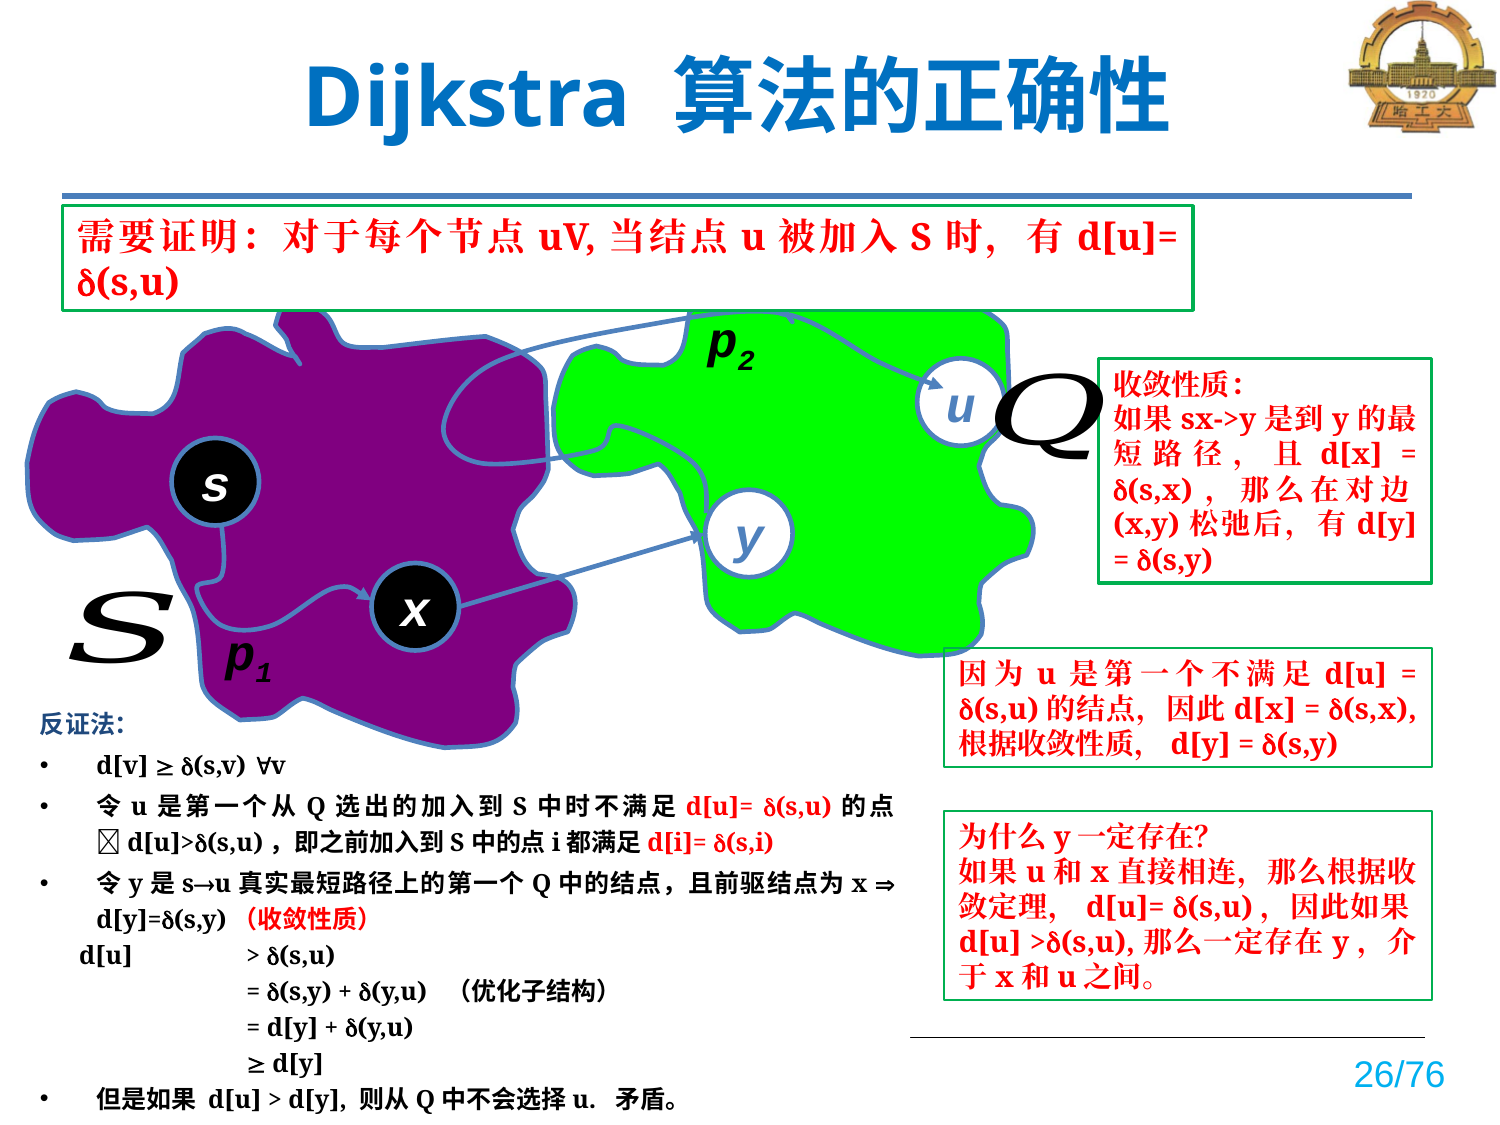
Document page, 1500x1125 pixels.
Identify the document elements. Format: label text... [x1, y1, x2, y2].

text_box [458, 533, 706, 607]
text_box 因为u是第一个不满足d[u] = (s,u)的结点，因此d[x] = (s,x), 根据收敛性质，d[y] = (s,y) [944, 647, 1432, 768]
text_box x [371, 562, 459, 651]
text_box [709, 403, 1034, 657]
text_box u [917, 358, 1005, 446]
text_box p2 [692, 312, 770, 384]
text_box p1 [210, 612, 288, 696]
picture [1340, 0, 1500, 138]
text_box s [171, 437, 260, 526]
text_box [196, 525, 372, 617]
text_box y [705, 489, 793, 578]
text_box [26, 312, 574, 748]
text_box [564, 426, 710, 532]
text_box 为什么y一定存在？ 如果u和x直接相连，那么根据收敛定理，d[u]= (s,u)，因此如果d[u] >(s,u),那么一定存在y，介于x和u之间。 [944, 810, 1432, 1001]
text_box [443, 312, 944, 514]
text_box [785, 312, 1010, 394]
list 反证法： d[v]  (s,v) v 令u是第一个从Q选出的加入到S中时不满足d[u]= (s,u)的点 d[u]>(s,u)，即之前加入到S中的点i都满足d[i]= (s,i) 令y是su真实最短路径上的第一个Q中的结点，且前驱结点为x  d[y]=(s,y)（收敛性质） d[u] > (s,u) = (s,y) + (y,u) （优化子结构） = d[y] + (y,u)  d[y] 但是如果 d[u] > d[y], 则从Q中不会选择u. 矛盾。 [24, 695, 911, 1091]
title Dijkstra 算法的正确性 [62, 7, 1413, 178]
